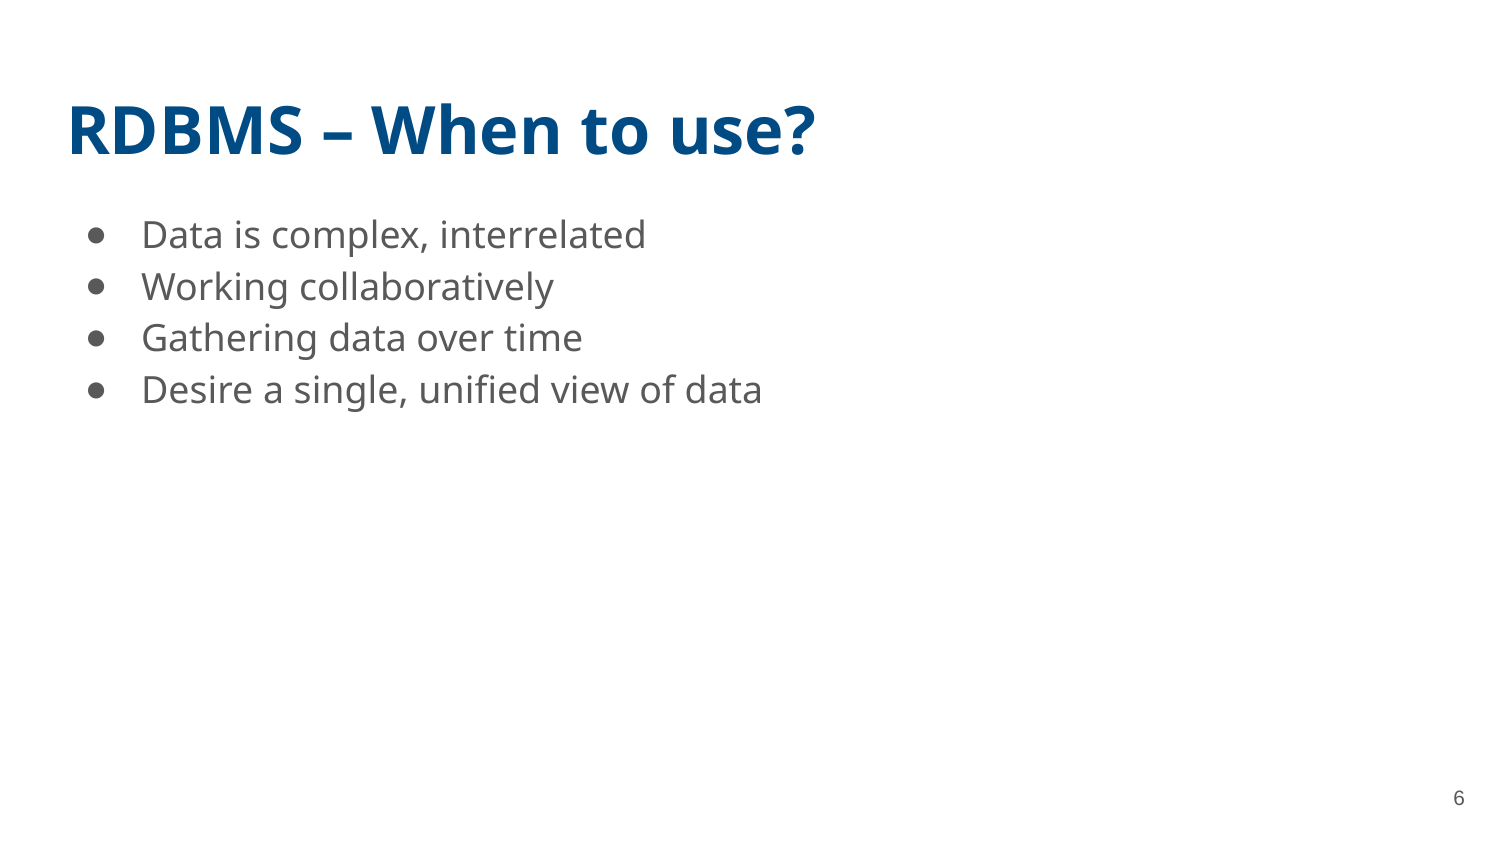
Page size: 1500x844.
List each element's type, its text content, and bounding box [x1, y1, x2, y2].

slide_number 6 [1389, 764, 1480, 830]
list Data is complex, interrelated Working collaboratively Gathering data over time Desire a single, unified view of data [51, 189, 1449, 750]
title RDBMS – When to use? [51, 72, 1449, 167]
